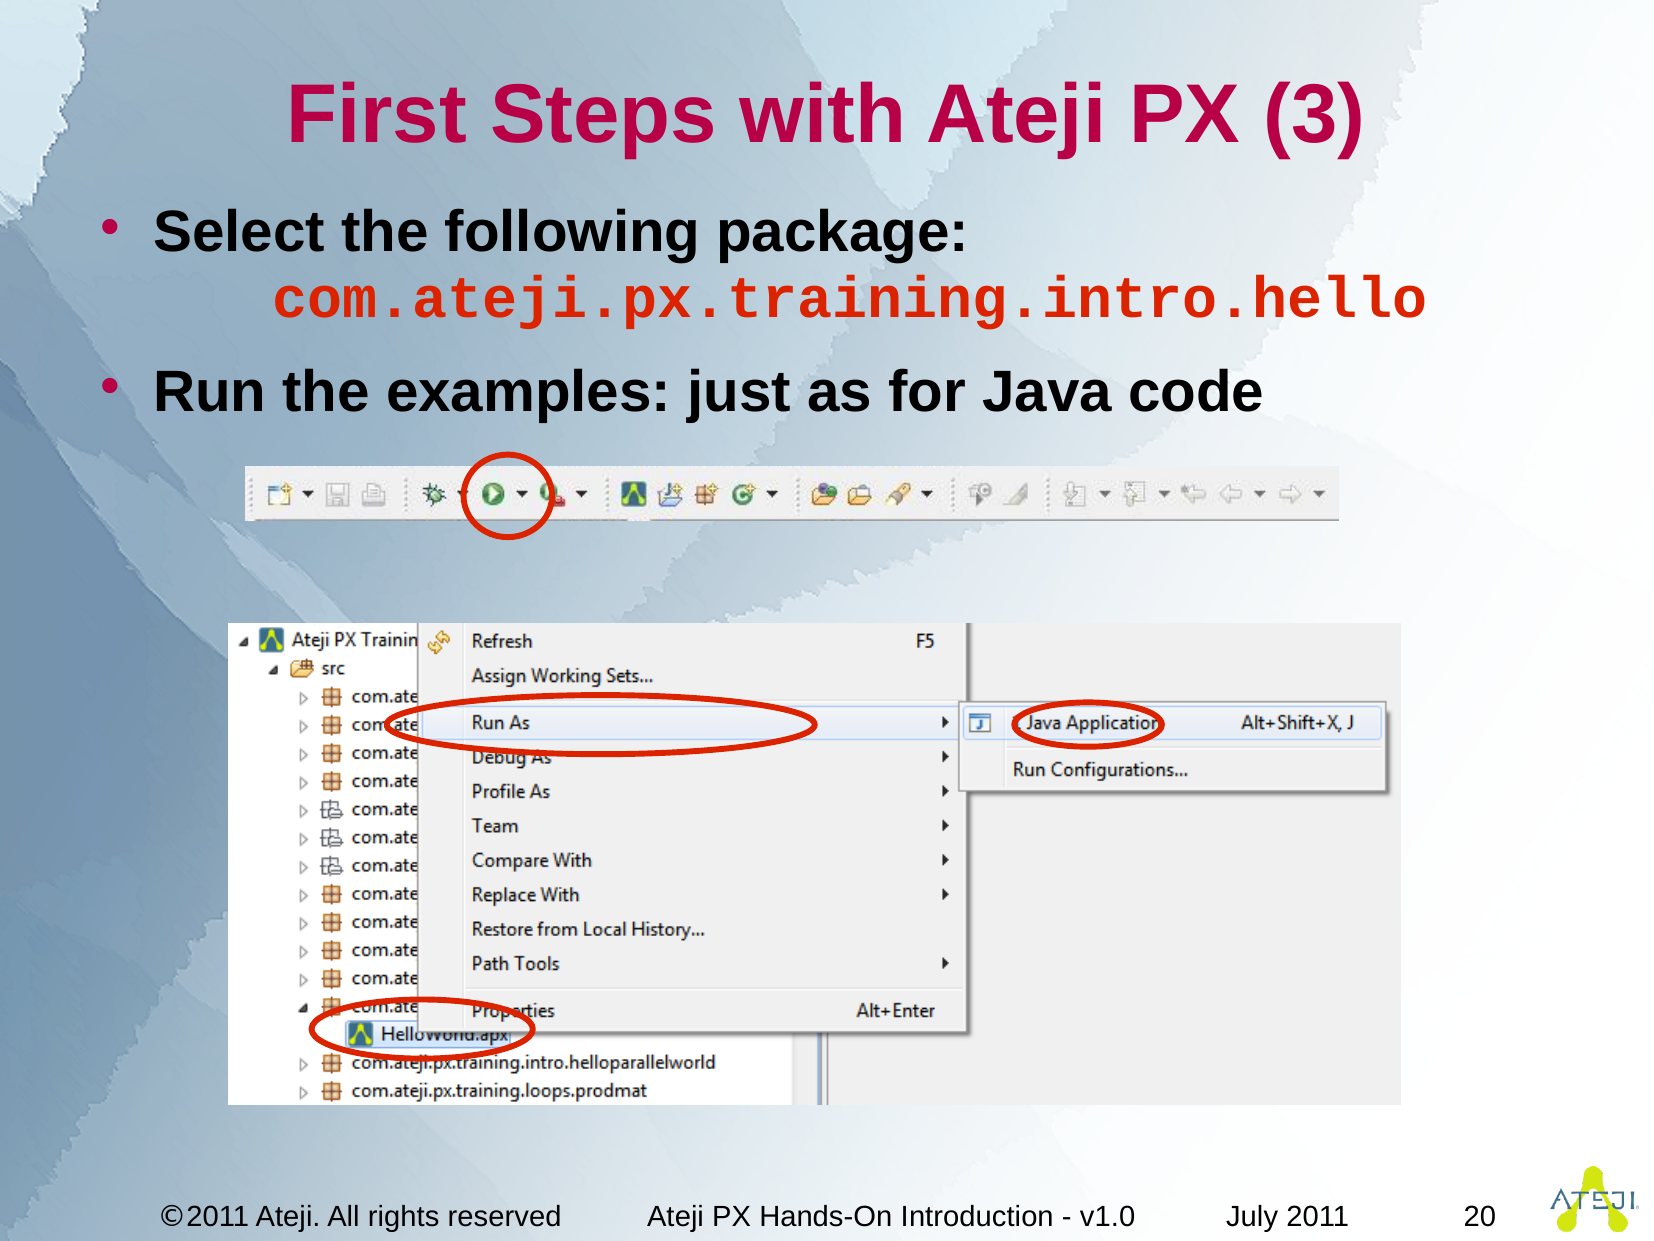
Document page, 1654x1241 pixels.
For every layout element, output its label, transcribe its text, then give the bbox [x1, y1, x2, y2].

picture [0, 0, 1654, 1241]
list Select the following package: com.ateji.px.training.intro.hello Run the examples: just as for Java code [82, 195, 1625, 1000]
text_box [481, 529, 535, 538]
text_box [479, 454, 536, 464]
title First Steps with Ateji PX (3) [82, 15, 1571, 195]
